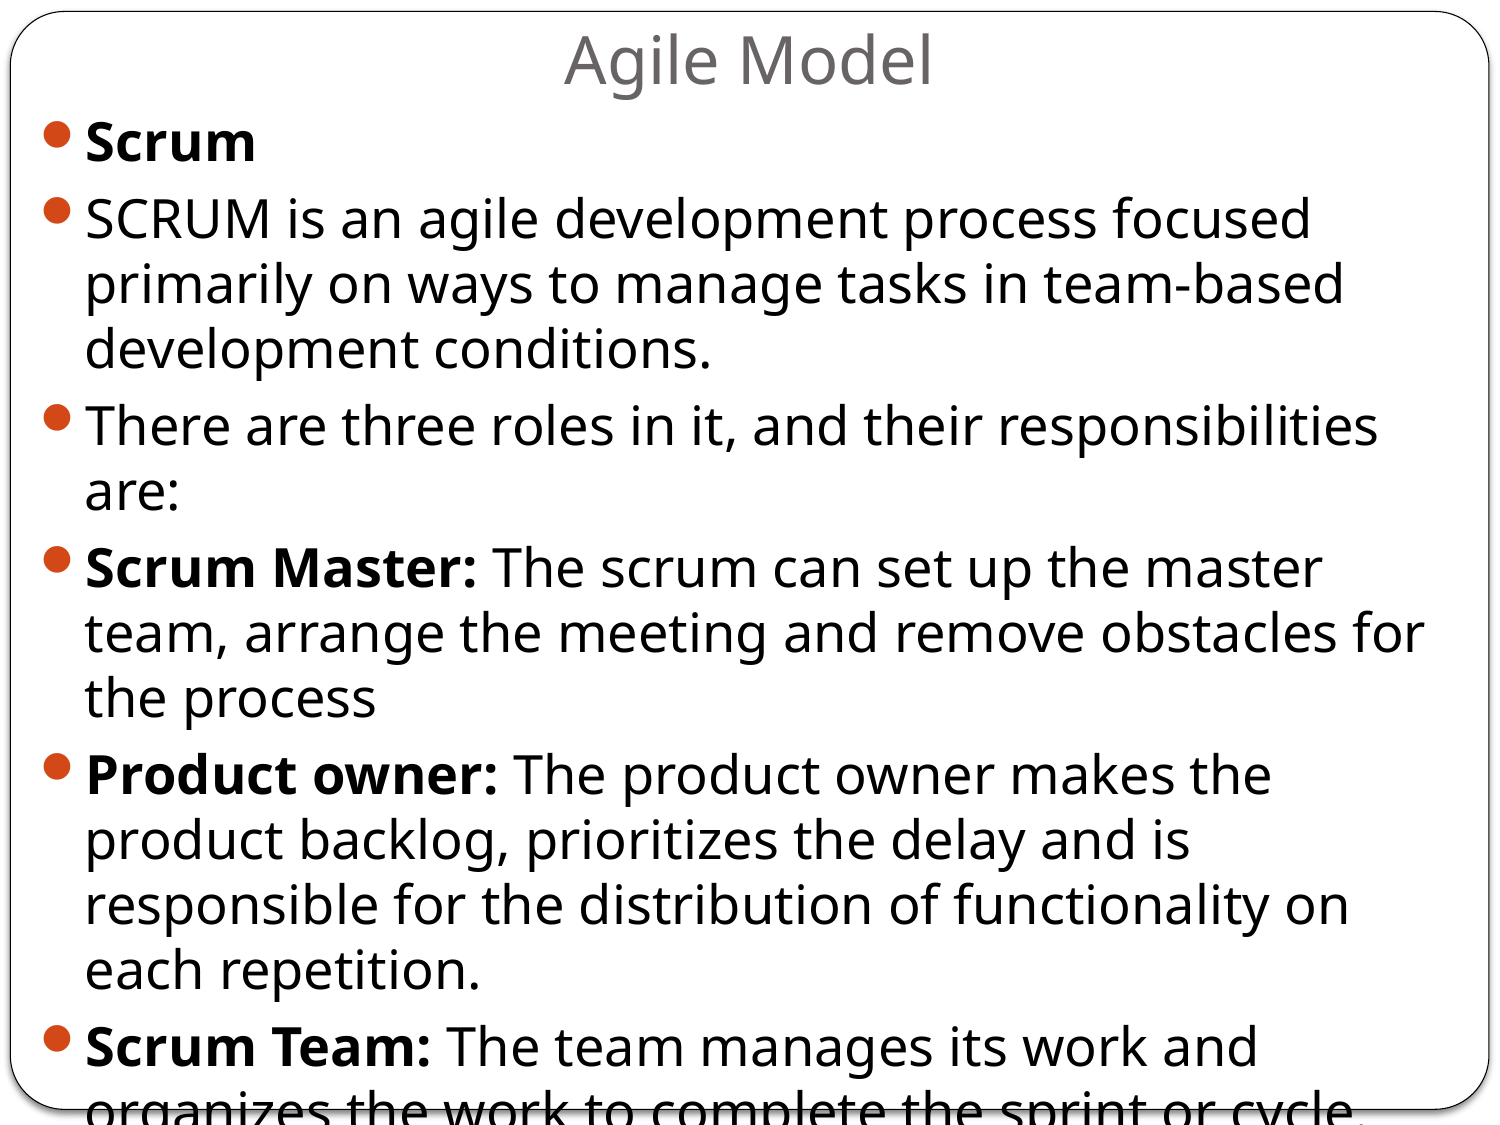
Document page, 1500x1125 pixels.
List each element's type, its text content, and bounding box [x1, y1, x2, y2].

list Scrum SCRUM is an agile development process focused primarily on ways to manage tasks in team-based development conditions. There are three roles in it, and their responsibilities are: Scrum Master: The scrum can set up the master team, arrange the meeting and remove obstacles for the process Product owner: The product owner makes the product backlog, prioritizes the delay and is responsible for the distribution of functionality on each repetition. Scrum Team: The team manages its work and organizes the work to complete the sprint or cycle. [24, 99, 1476, 1001]
title Agile Model [74, 37, 1426, 99]
